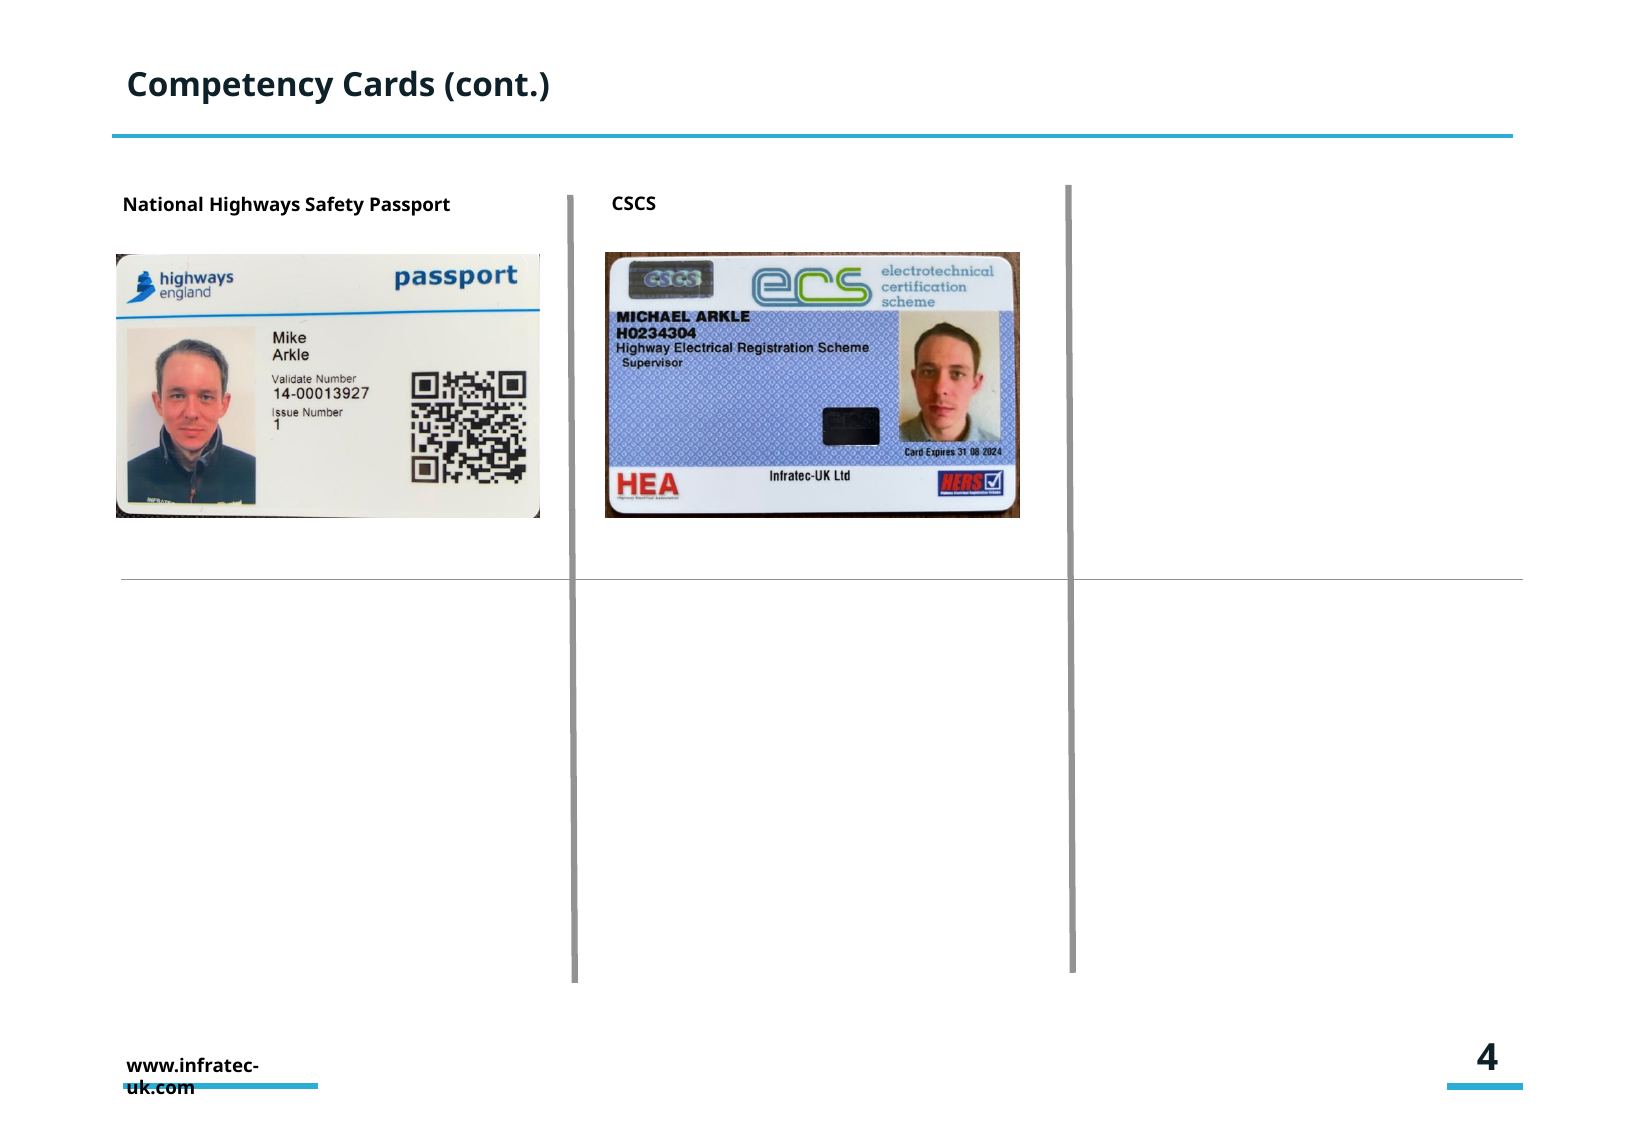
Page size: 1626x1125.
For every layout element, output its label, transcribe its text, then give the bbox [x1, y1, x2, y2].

picture [116, 254, 540, 518]
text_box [1068, 184, 1073, 973]
picture [605, 252, 1020, 518]
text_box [570, 194, 575, 983]
text_box www.infratec-uk.com [111, 1046, 328, 1106]
title Competency Cards (cont.) [111, 59, 1514, 134]
slide_number 4 [1147, 1028, 1514, 1089]
text_box National Highways Safety Passport [108, 184, 531, 223]
text_box CSCS [596, 184, 813, 222]
